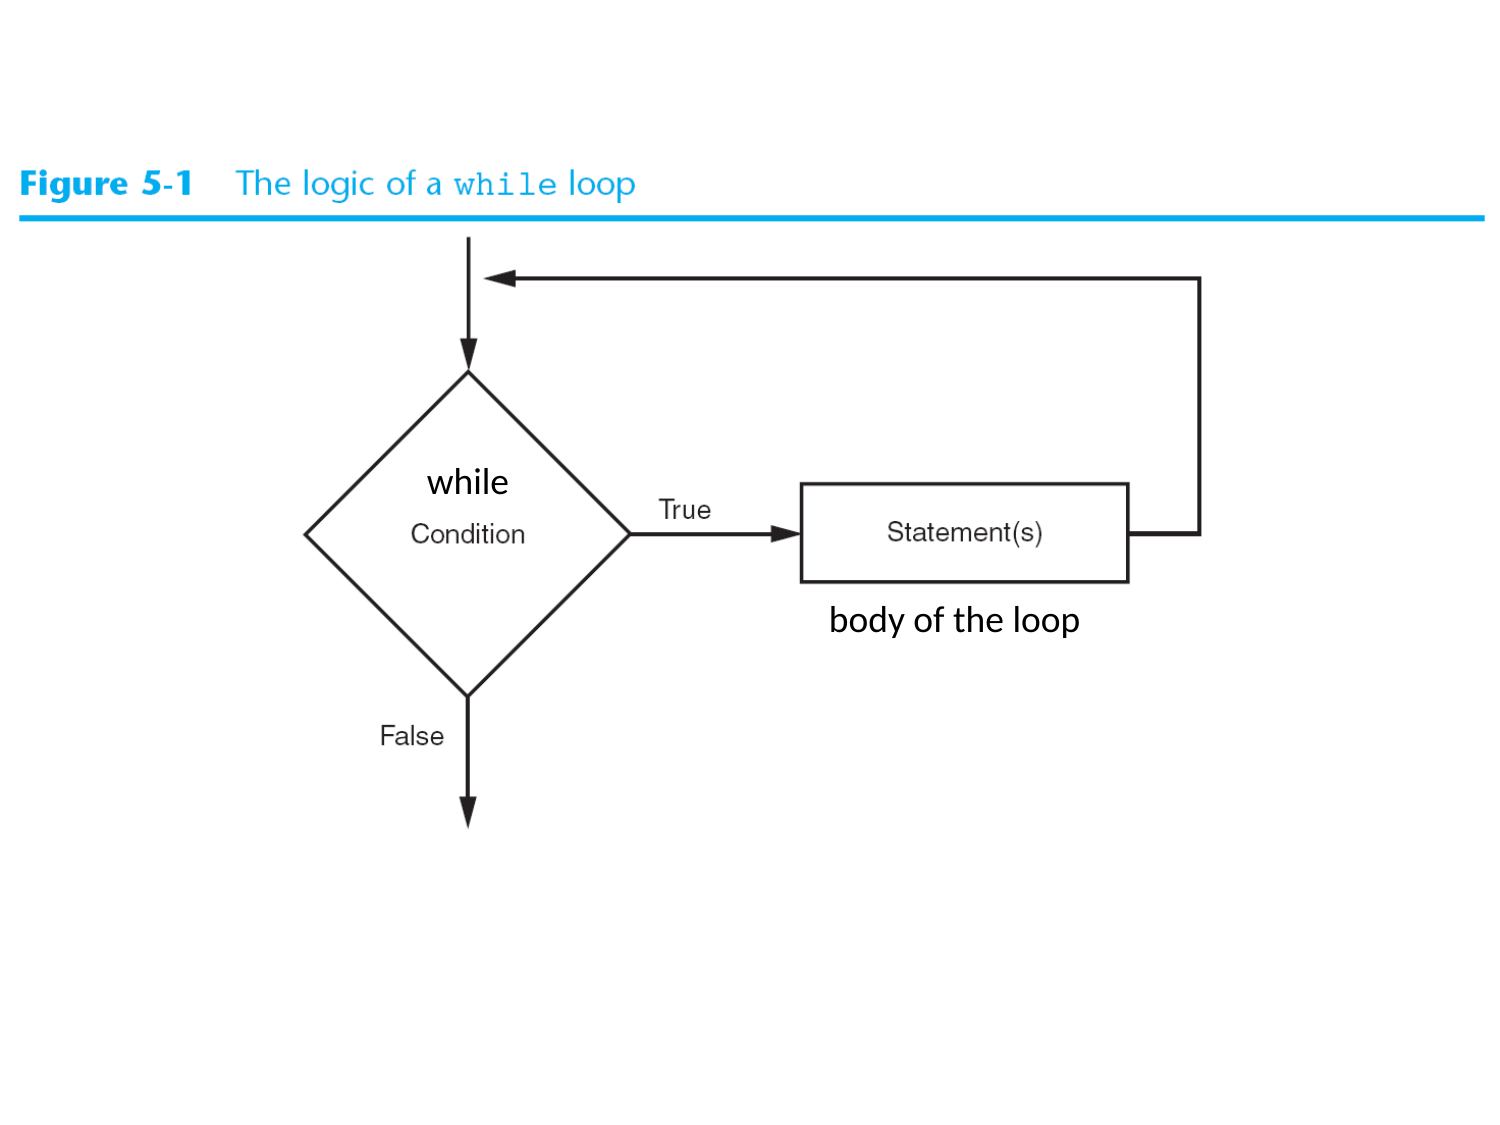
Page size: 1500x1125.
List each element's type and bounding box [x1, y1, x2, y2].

picture [0, 149, 1500, 837]
